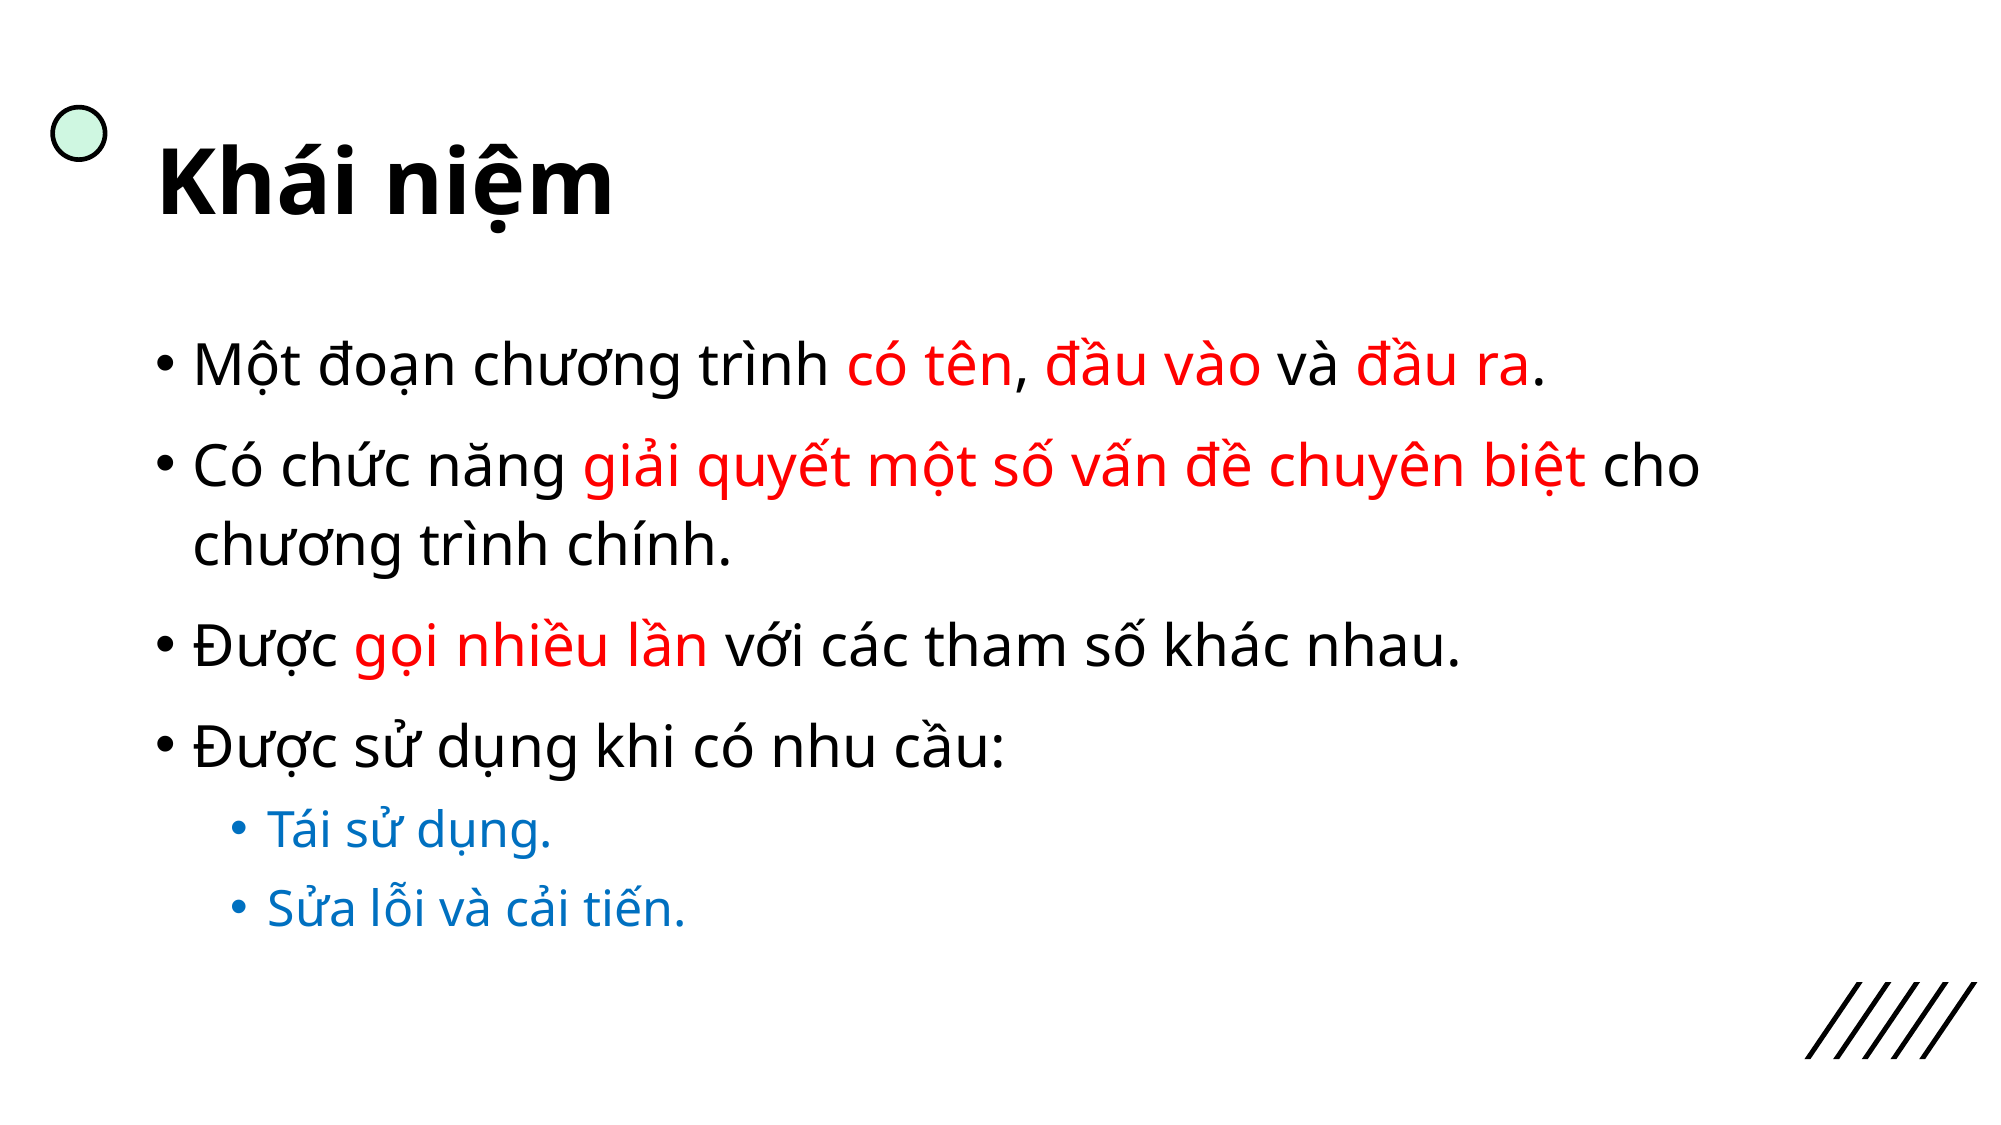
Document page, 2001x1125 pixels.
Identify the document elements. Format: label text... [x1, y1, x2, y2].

list Một đoạn chương trình có tên, đầu vào và đầu ra. Có chức năng giải quyết một số vấn đề chuyên biệt cho chương trình chính. Được gọi nhiều lần với các tham số khác nhau. Được sử dụng khi có nhu cầu: Tái sử dụng. Sửa lỗi và cải tiến. [137, 299, 1863, 1014]
title Khái niệm [137, 59, 1863, 278]
